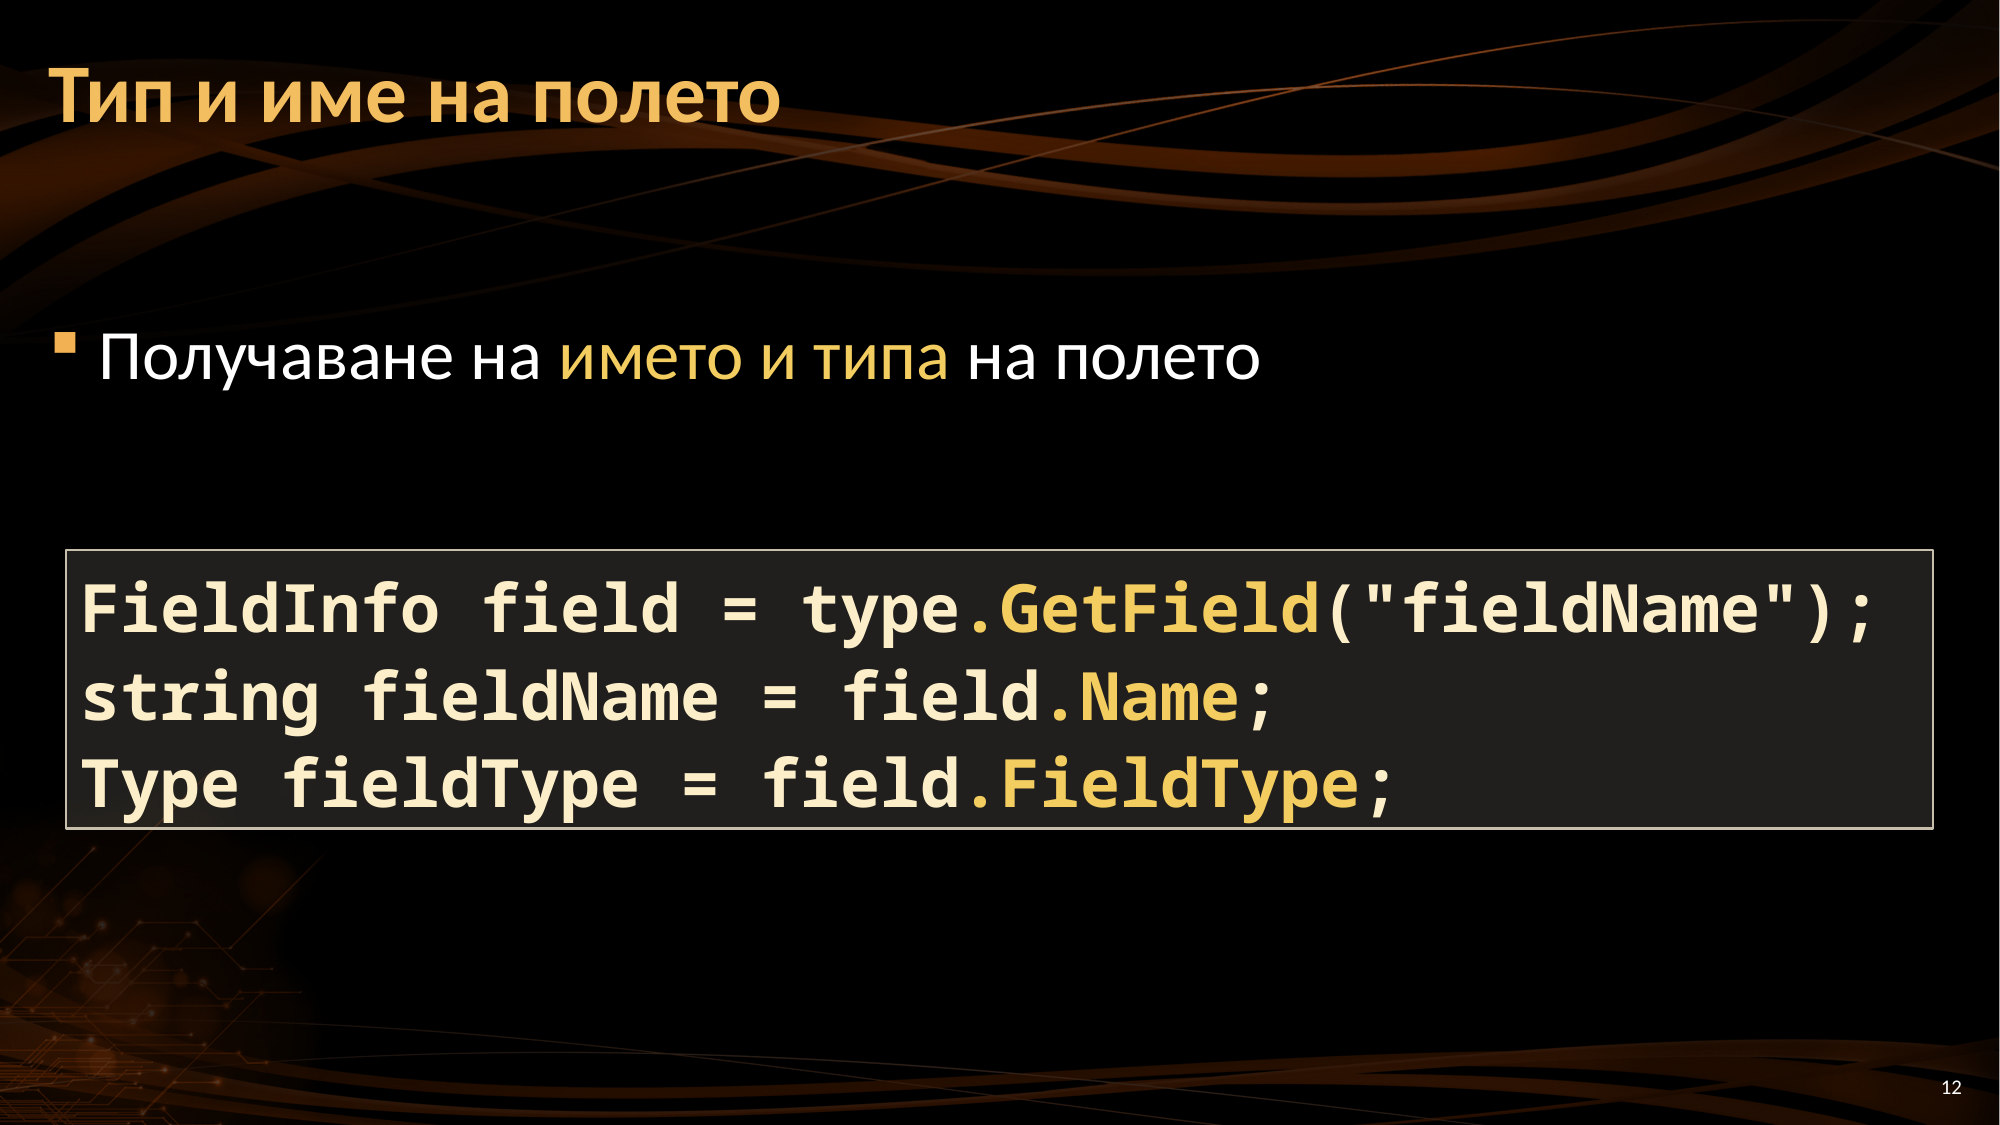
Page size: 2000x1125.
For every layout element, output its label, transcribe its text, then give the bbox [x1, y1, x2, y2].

title Тип и име на полето [30, 6, 1602, 189]
text_box FieldInfo field = type.GetField("fieldName"); string fieldName = field.Name; Type fieldType = field.FieldType; [65, 549, 1933, 829]
picture [0, 0, 2000, 1125]
list Получаване на името и типа на полето [31, 188, 1968, 1103]
